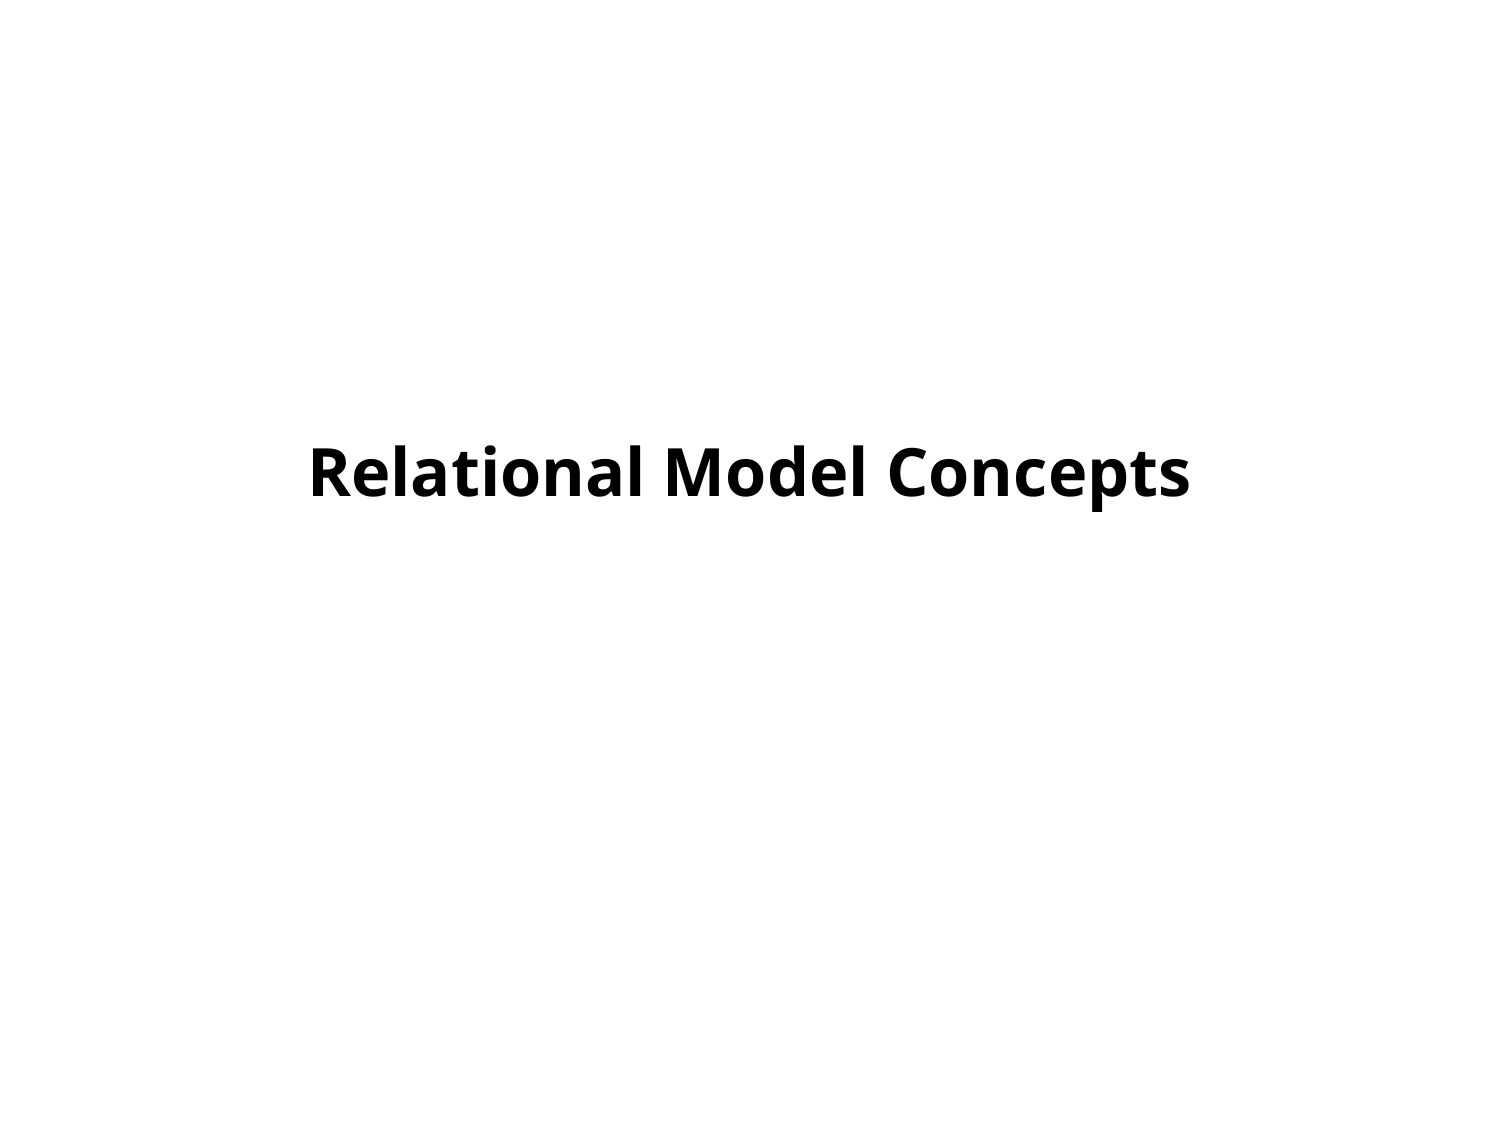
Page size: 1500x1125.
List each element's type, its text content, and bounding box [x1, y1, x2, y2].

title Relational Model Concepts [112, 349, 1388, 591]
